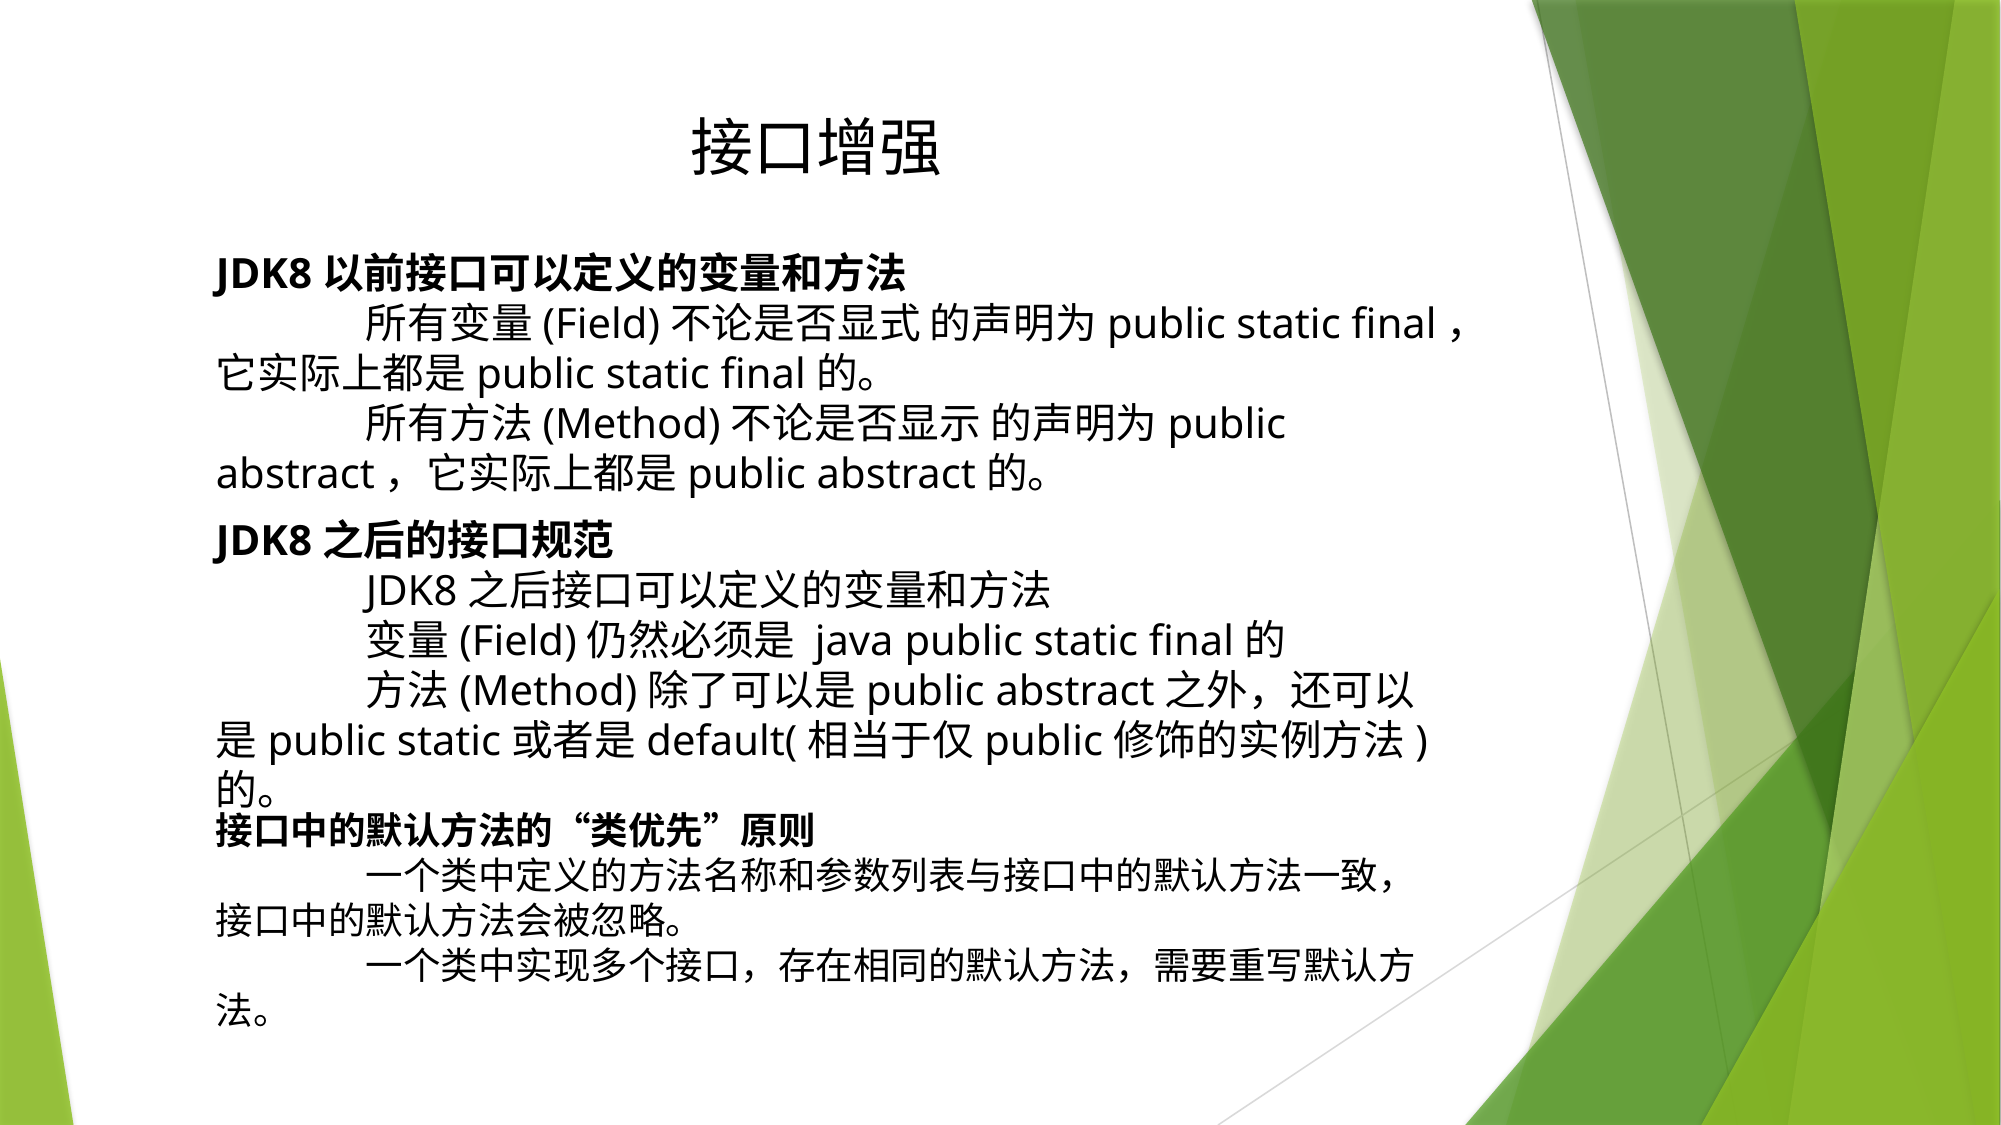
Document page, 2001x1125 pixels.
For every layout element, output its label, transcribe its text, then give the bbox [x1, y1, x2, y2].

title 接口增强 [111, 99, 1522, 192]
text_box JDK8以前接口可以定义的变量和方法 所有变量(Field)不论是否显式 的声明为public static final，它实际上都是public static final的。 所有方法(Method)不论是否显示 的声明为public abstract，它实际上都是public abstract的。 [201, 239, 1522, 504]
text_box JDK8之后的接口规范 JDK8之后接口可以定义的变量和方法 变量(Field)仍然必须是 java public static final的 方法(Method)除了可以是public abstract之外，还可以是public static或者是default(相当于仅public修饰的实例方法)的。 [201, 506, 1469, 872]
text_box 接口中的默认方法的“类优先”原则 一个类中定义的方法名称和参数列表与接口中的默认方法一致，接口中的默认方法会被忽略。 一个类中实现多个接口，存在相同的默认方法，需要重写默认方法。 [201, 872, 1432, 1085]
